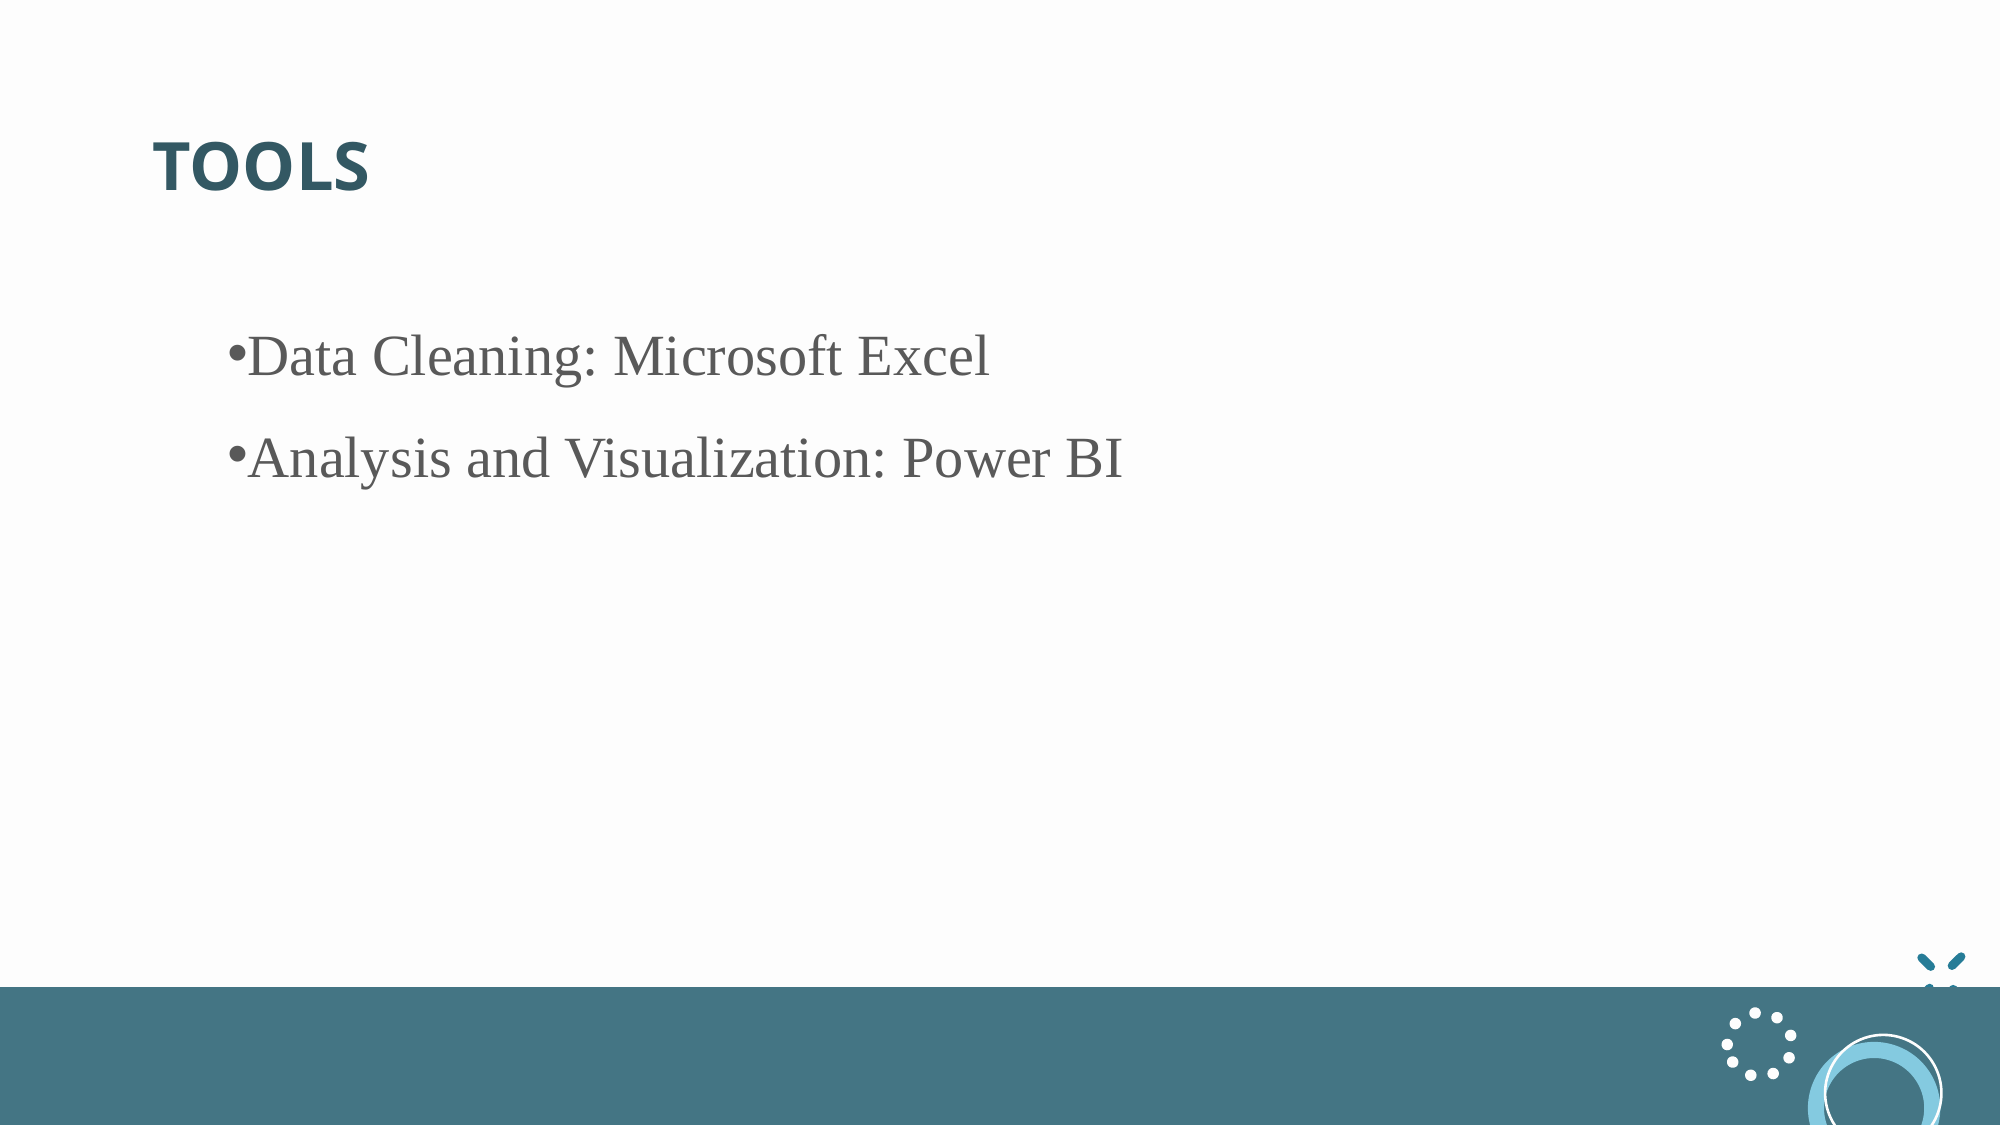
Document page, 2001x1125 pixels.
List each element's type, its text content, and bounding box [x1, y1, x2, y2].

list Data Cleaning: Microsoft Excel Analysis and Visualization: Power BI [137, 299, 1863, 1014]
title TOOLS [137, 59, 1863, 278]
